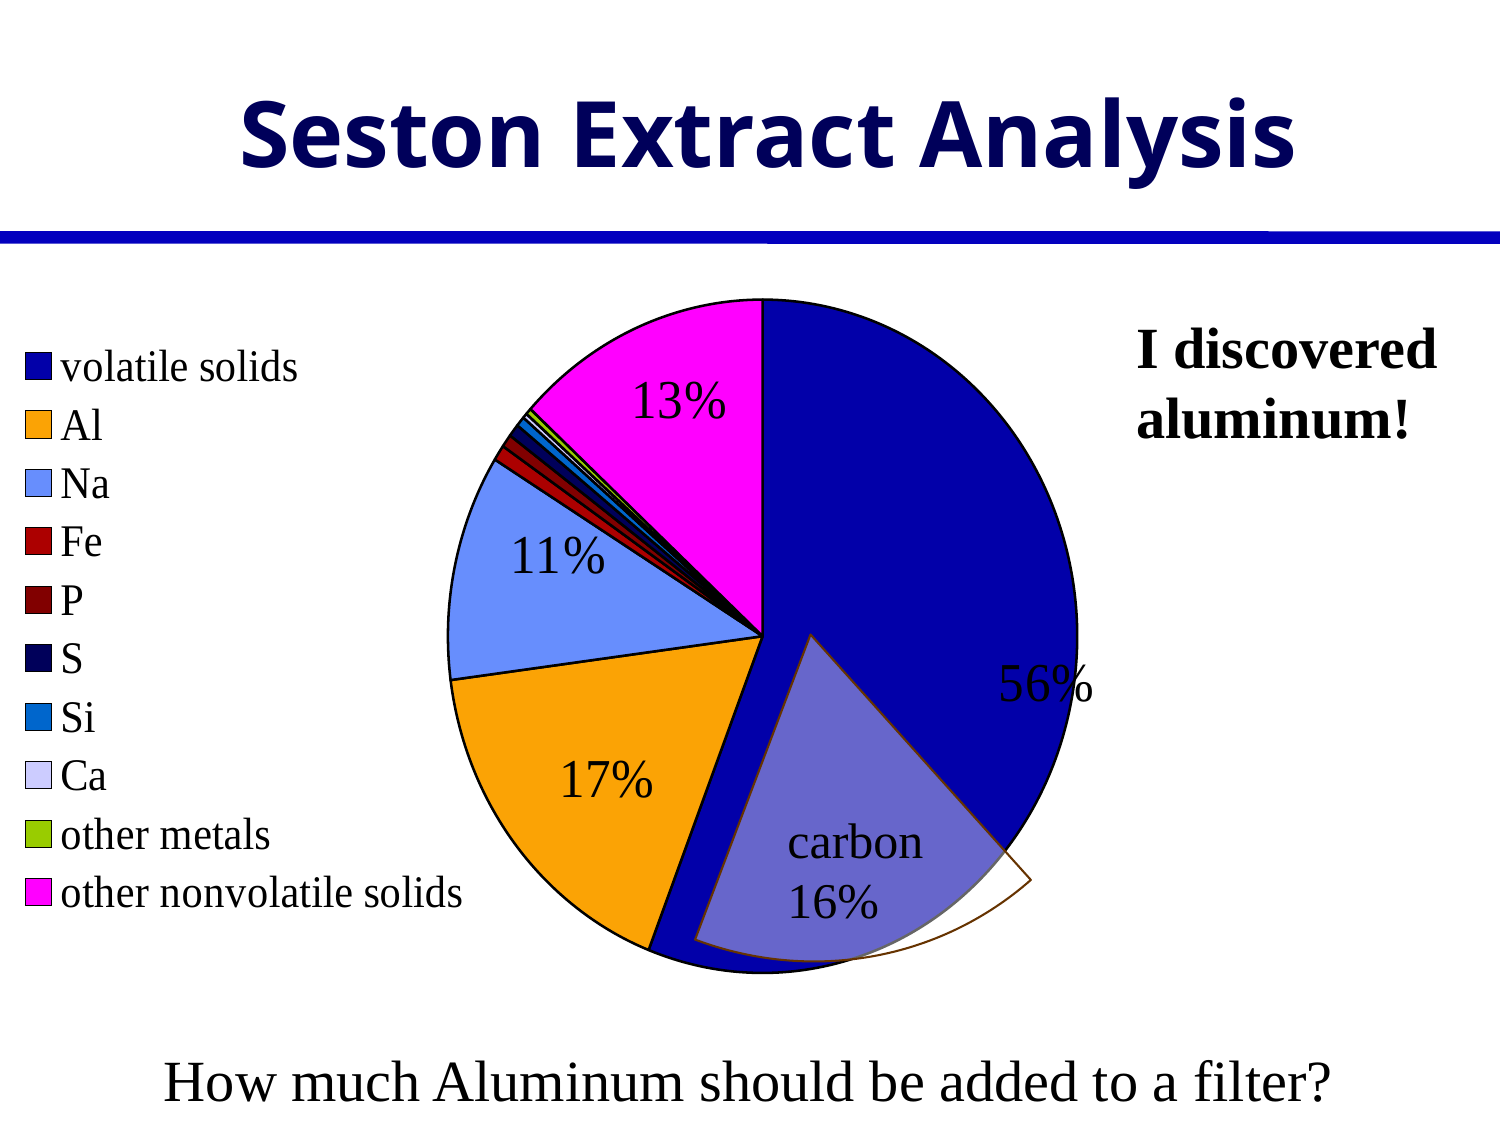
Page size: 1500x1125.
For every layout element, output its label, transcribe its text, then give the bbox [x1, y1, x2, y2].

chart [0, 238, 1176, 1031]
text_box How much Aluminum should be added to a filter? [149, 1035, 1348, 1121]
text_box I discovered aluminum! [1179, 303, 1500, 458]
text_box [718, 687, 1028, 1012]
title Seston Extract Analysis [75, 37, 1463, 225]
